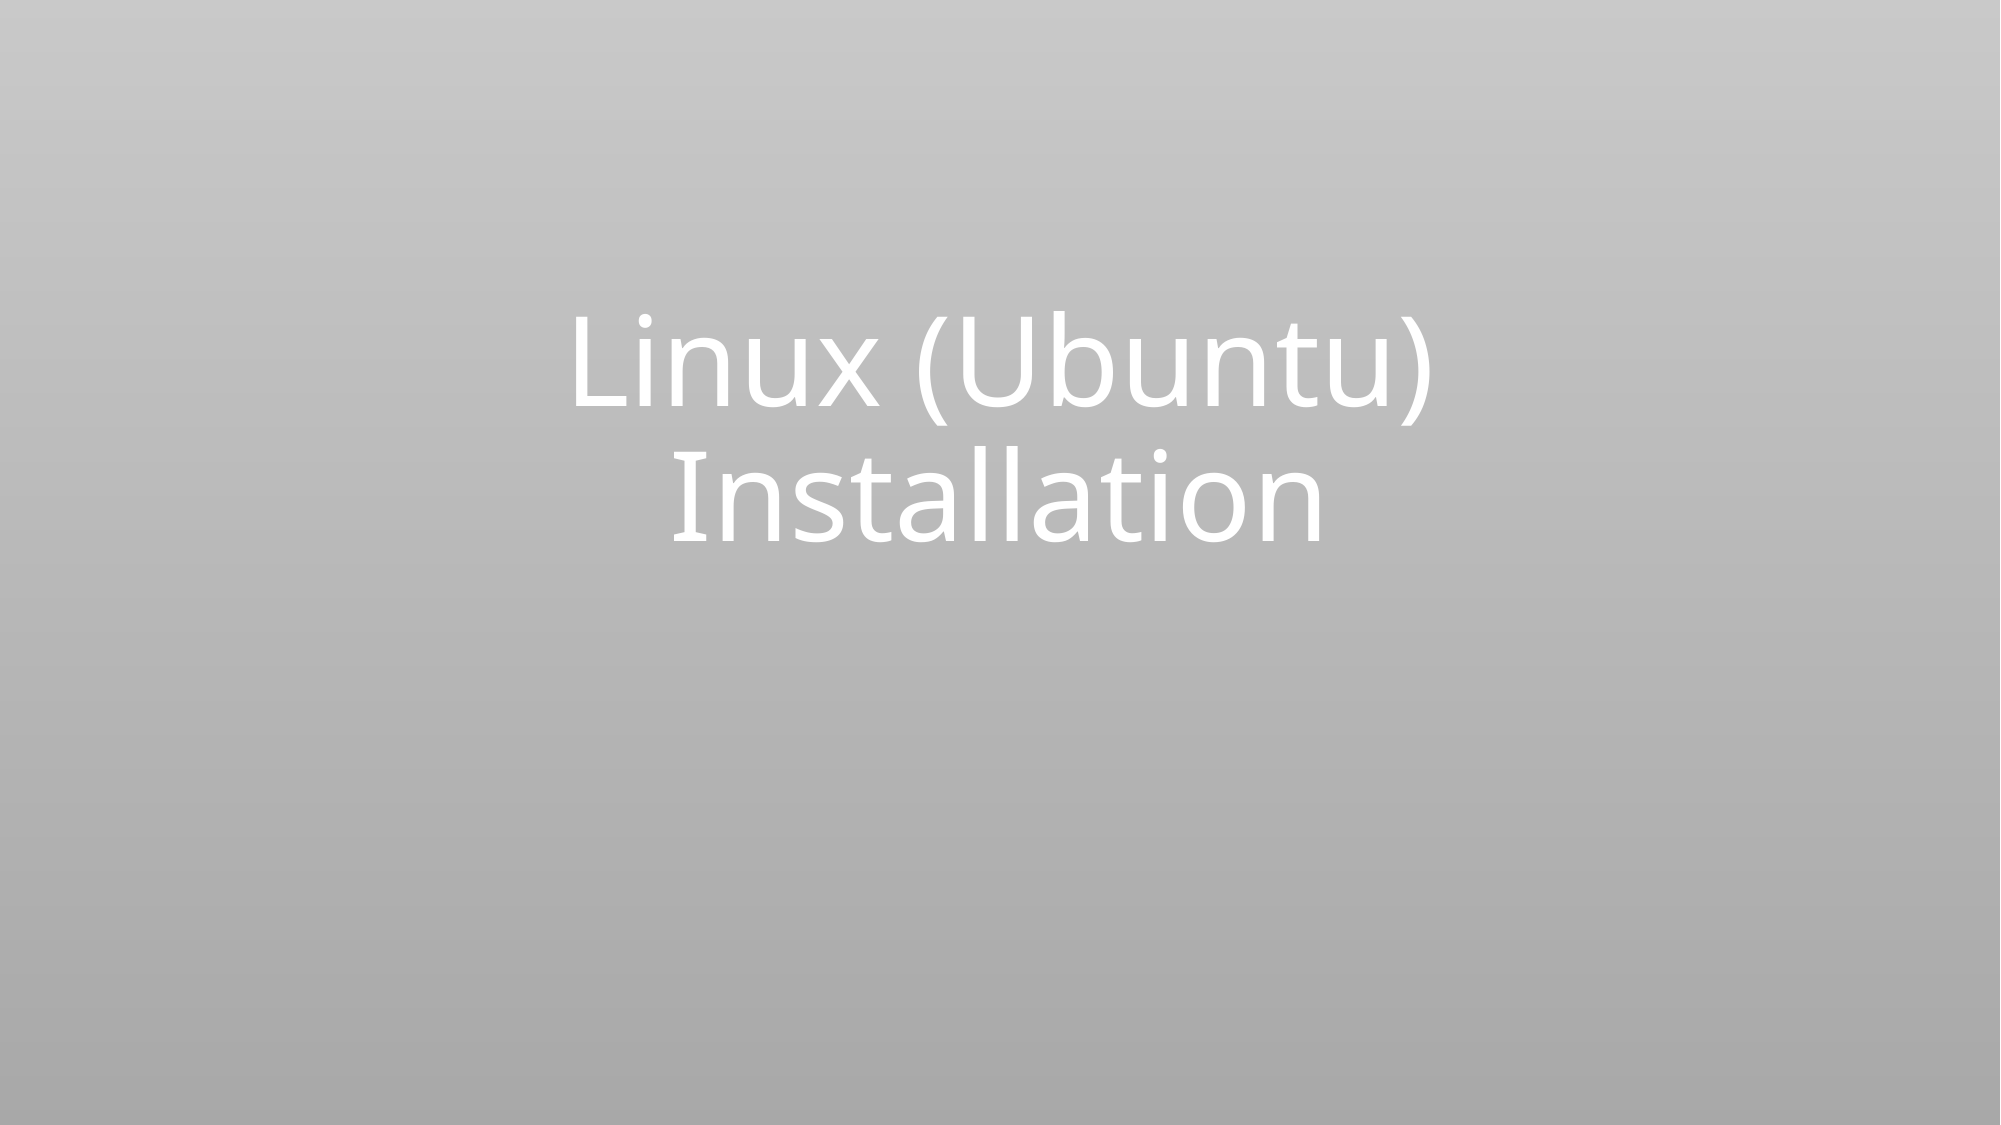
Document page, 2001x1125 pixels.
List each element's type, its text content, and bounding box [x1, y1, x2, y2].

title Linux (Ubuntu) Installation [249, 184, 1750, 576]
